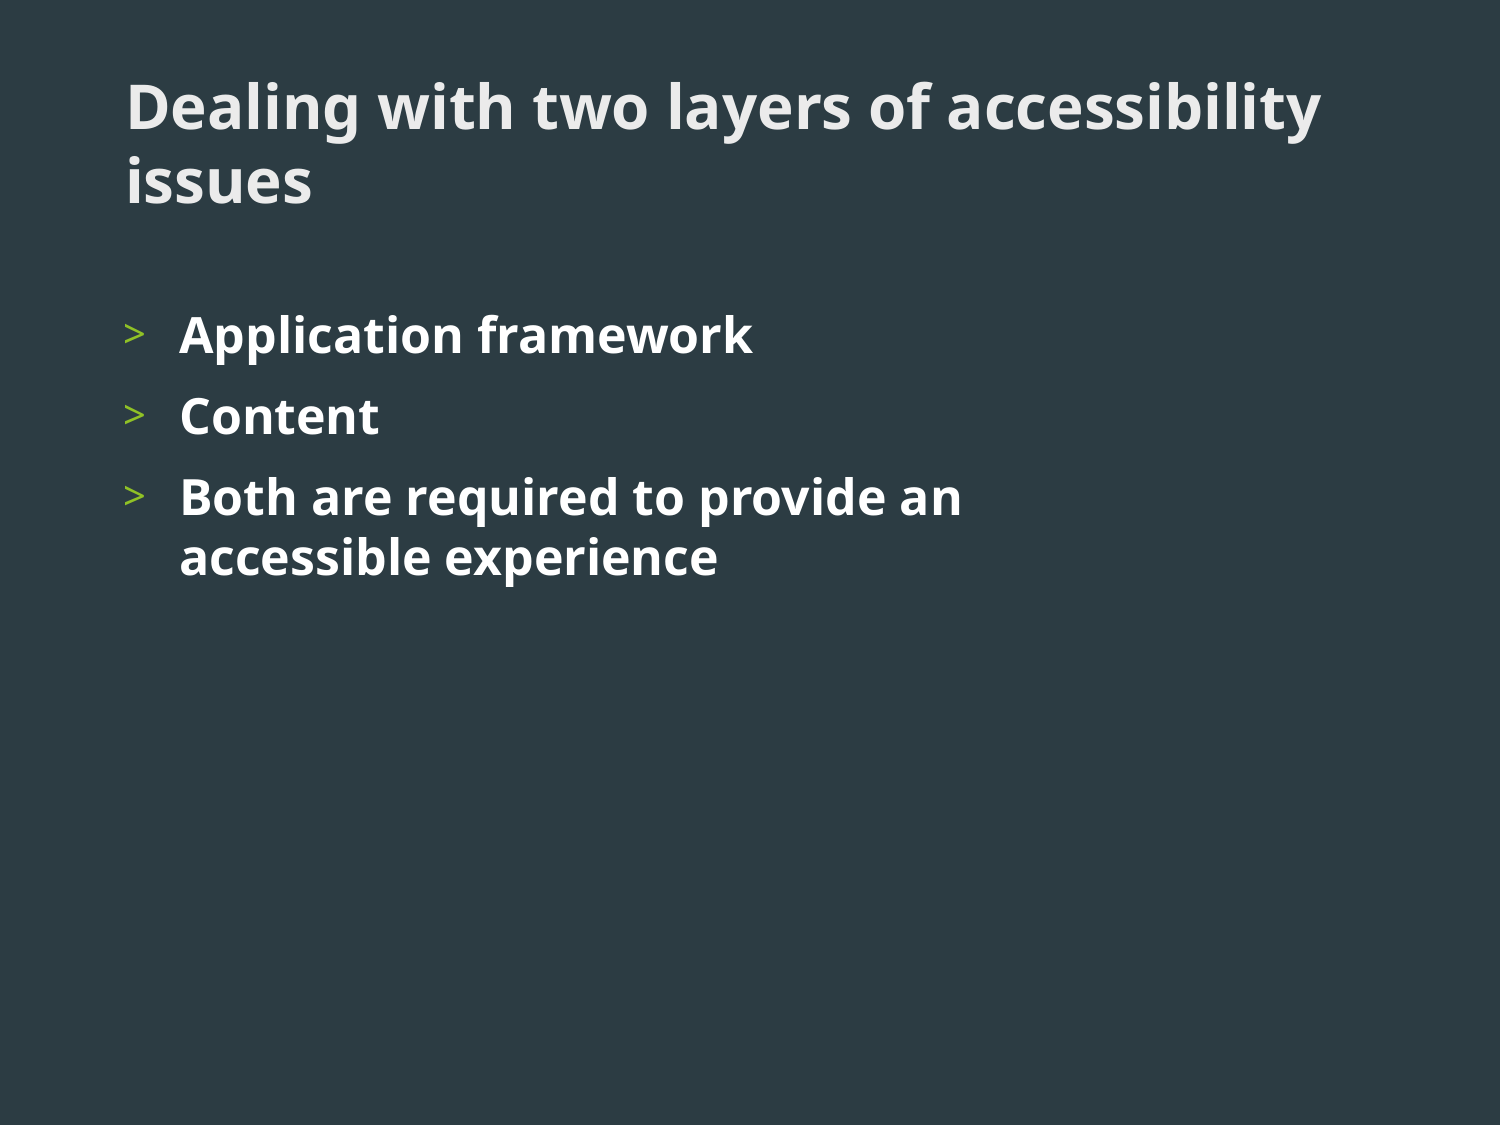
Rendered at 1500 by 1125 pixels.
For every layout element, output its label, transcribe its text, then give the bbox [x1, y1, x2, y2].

list Application framework Content Both are required to provide an accessible experience [108, 295, 1240, 1057]
title Dealing with two layers of accessibility issues [110, 59, 1453, 224]
